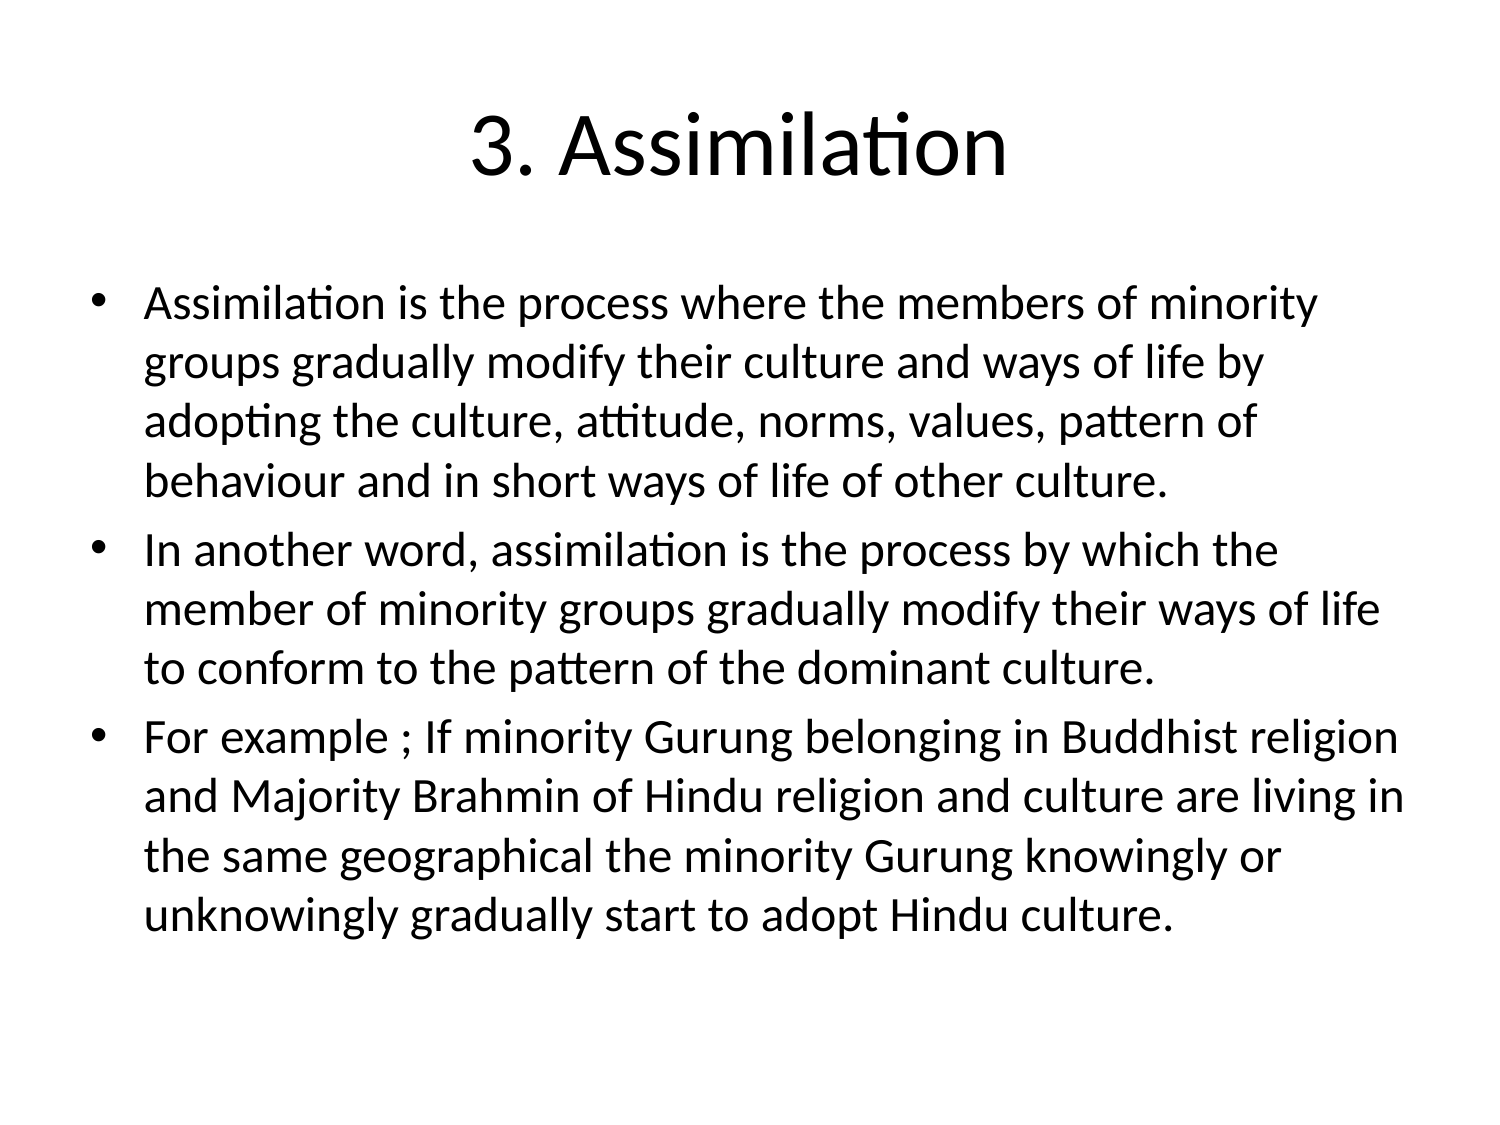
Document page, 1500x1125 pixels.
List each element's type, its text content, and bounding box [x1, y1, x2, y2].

list Assimilation is the process where the members of minority groups gradually modify their culture and ways of life by adopting the culture, attitude, norms, values, pattern of behaviour and in short ways of life of other culture. In another word, assimilation is the process by which the member of minority groups gradually modify their ways of life to conform to the pattern of the dominant culture. For example ; If minority Gurung belonging in Buddhist religion and Majority Brahmin of Hindu religion and culture are living in the same geographical the minority Gurung knowingly or unknowingly gradually start to adopt Hindu culture. [75, 262, 1425, 1005]
title 3. Assimilation [75, 45, 1425, 233]
